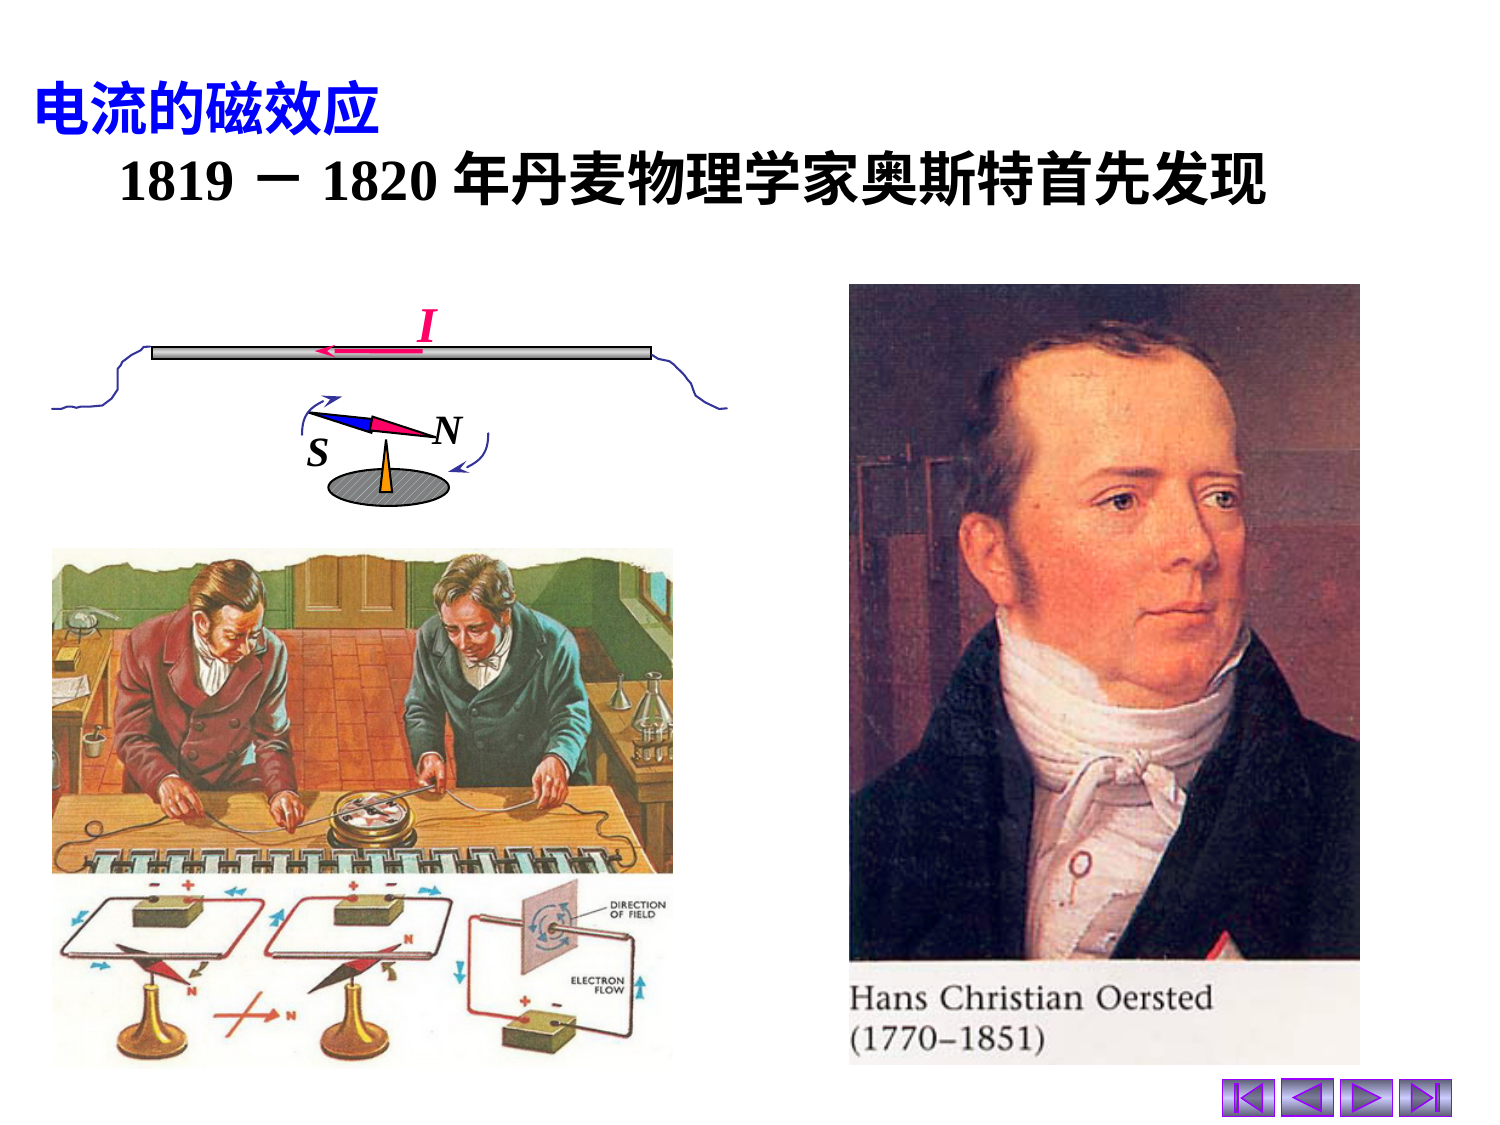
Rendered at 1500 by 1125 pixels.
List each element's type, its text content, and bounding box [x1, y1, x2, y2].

picture [849, 284, 1360, 1065]
slide_number [1149, 1046, 1500, 1125]
picture [51, 548, 673, 1069]
text_box 电流的磁效应 1819－1820年丹麦物理学家奥斯特首先发现 [16, 64, 1500, 220]
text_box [51, 284, 728, 506]
